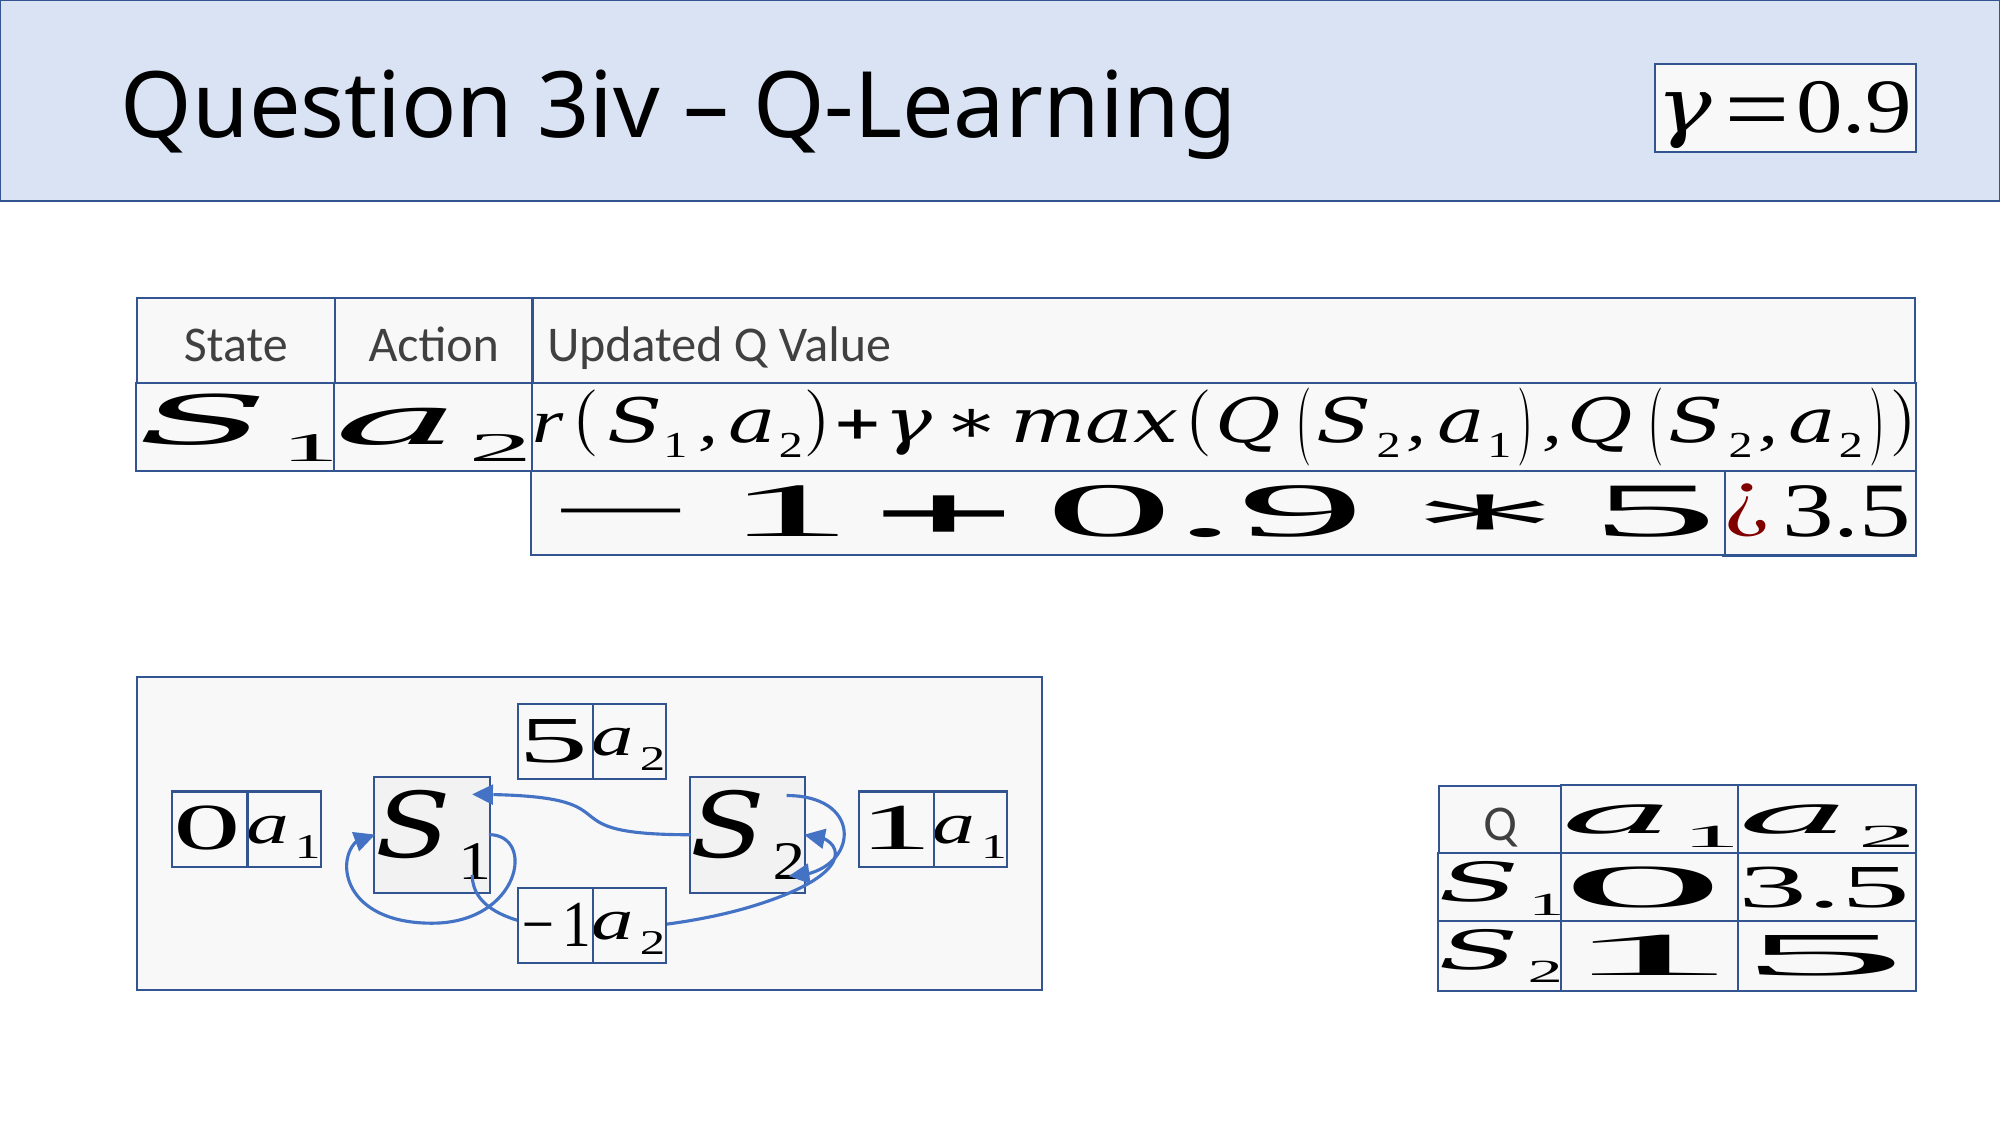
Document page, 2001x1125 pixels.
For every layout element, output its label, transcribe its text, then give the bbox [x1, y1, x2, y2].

text_box Action [334, 297, 531, 382]
text_box [1831, 0, 2000, 202]
text_box Updated Q Value [531, 297, 1916, 382]
title Question 3iv – Q-Learning [105, 0, 1831, 217]
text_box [1438, 786, 1916, 990]
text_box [137, 676, 1042, 990]
text_box [0, 0, 105, 202]
text_box State [136, 297, 334, 382]
